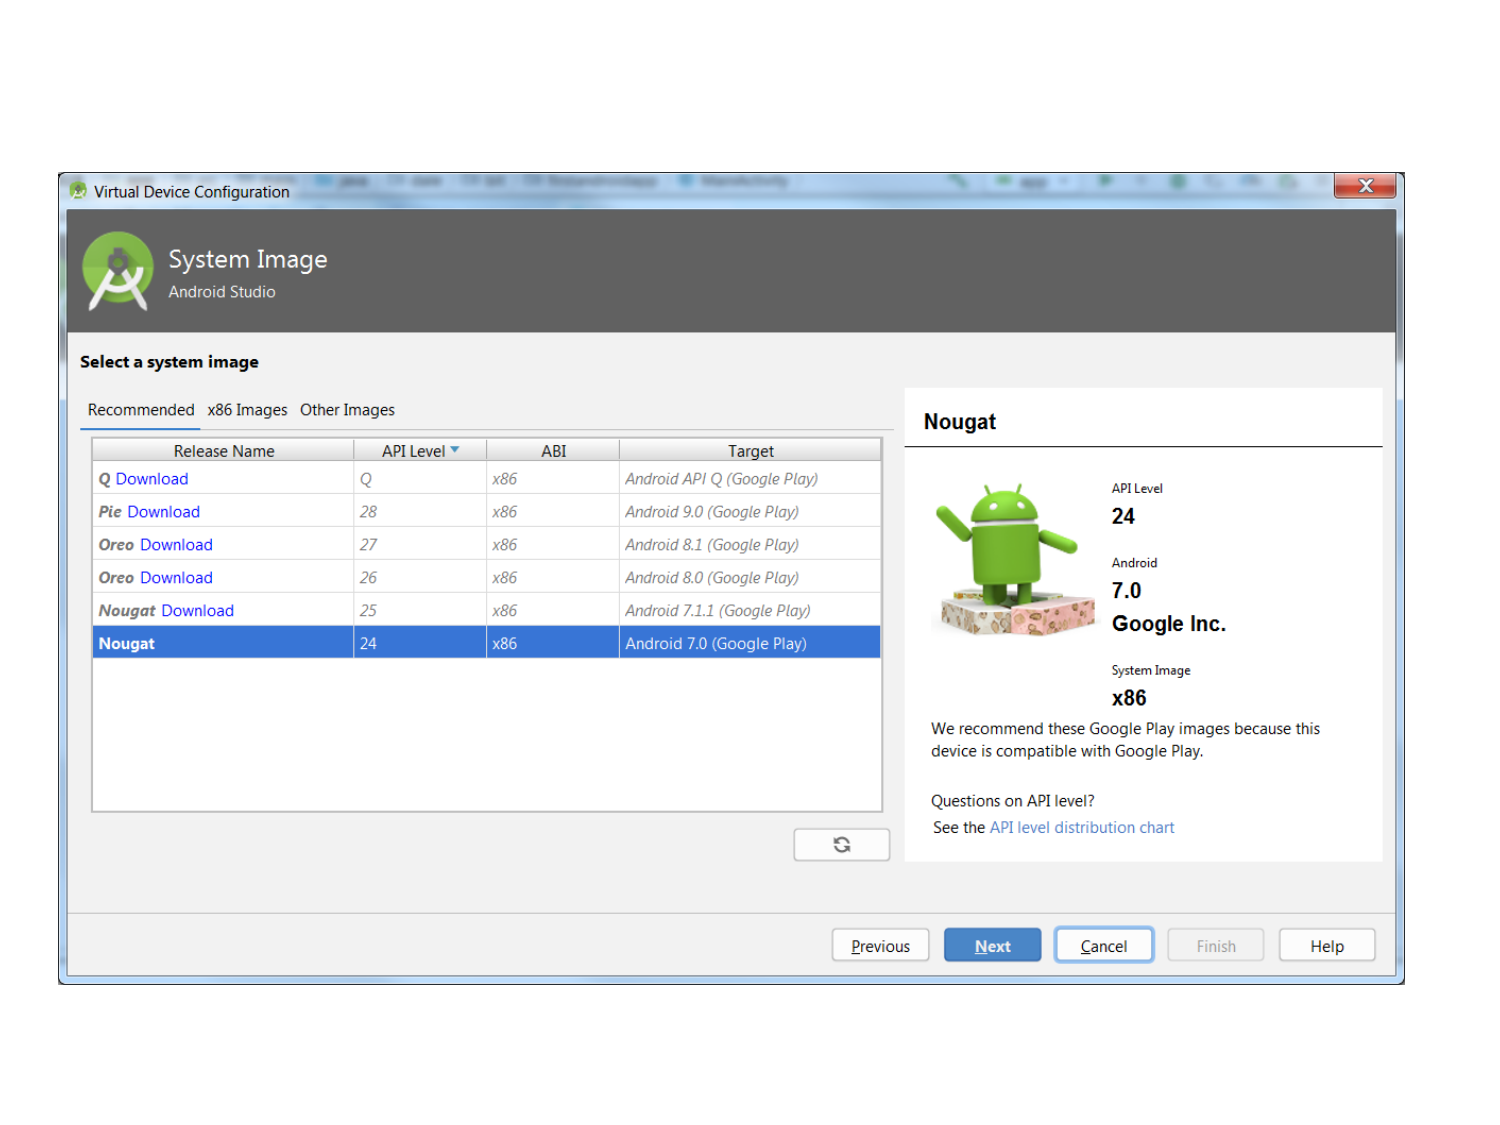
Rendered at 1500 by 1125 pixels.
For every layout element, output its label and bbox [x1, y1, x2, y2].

picture [58, 172, 1405, 985]
